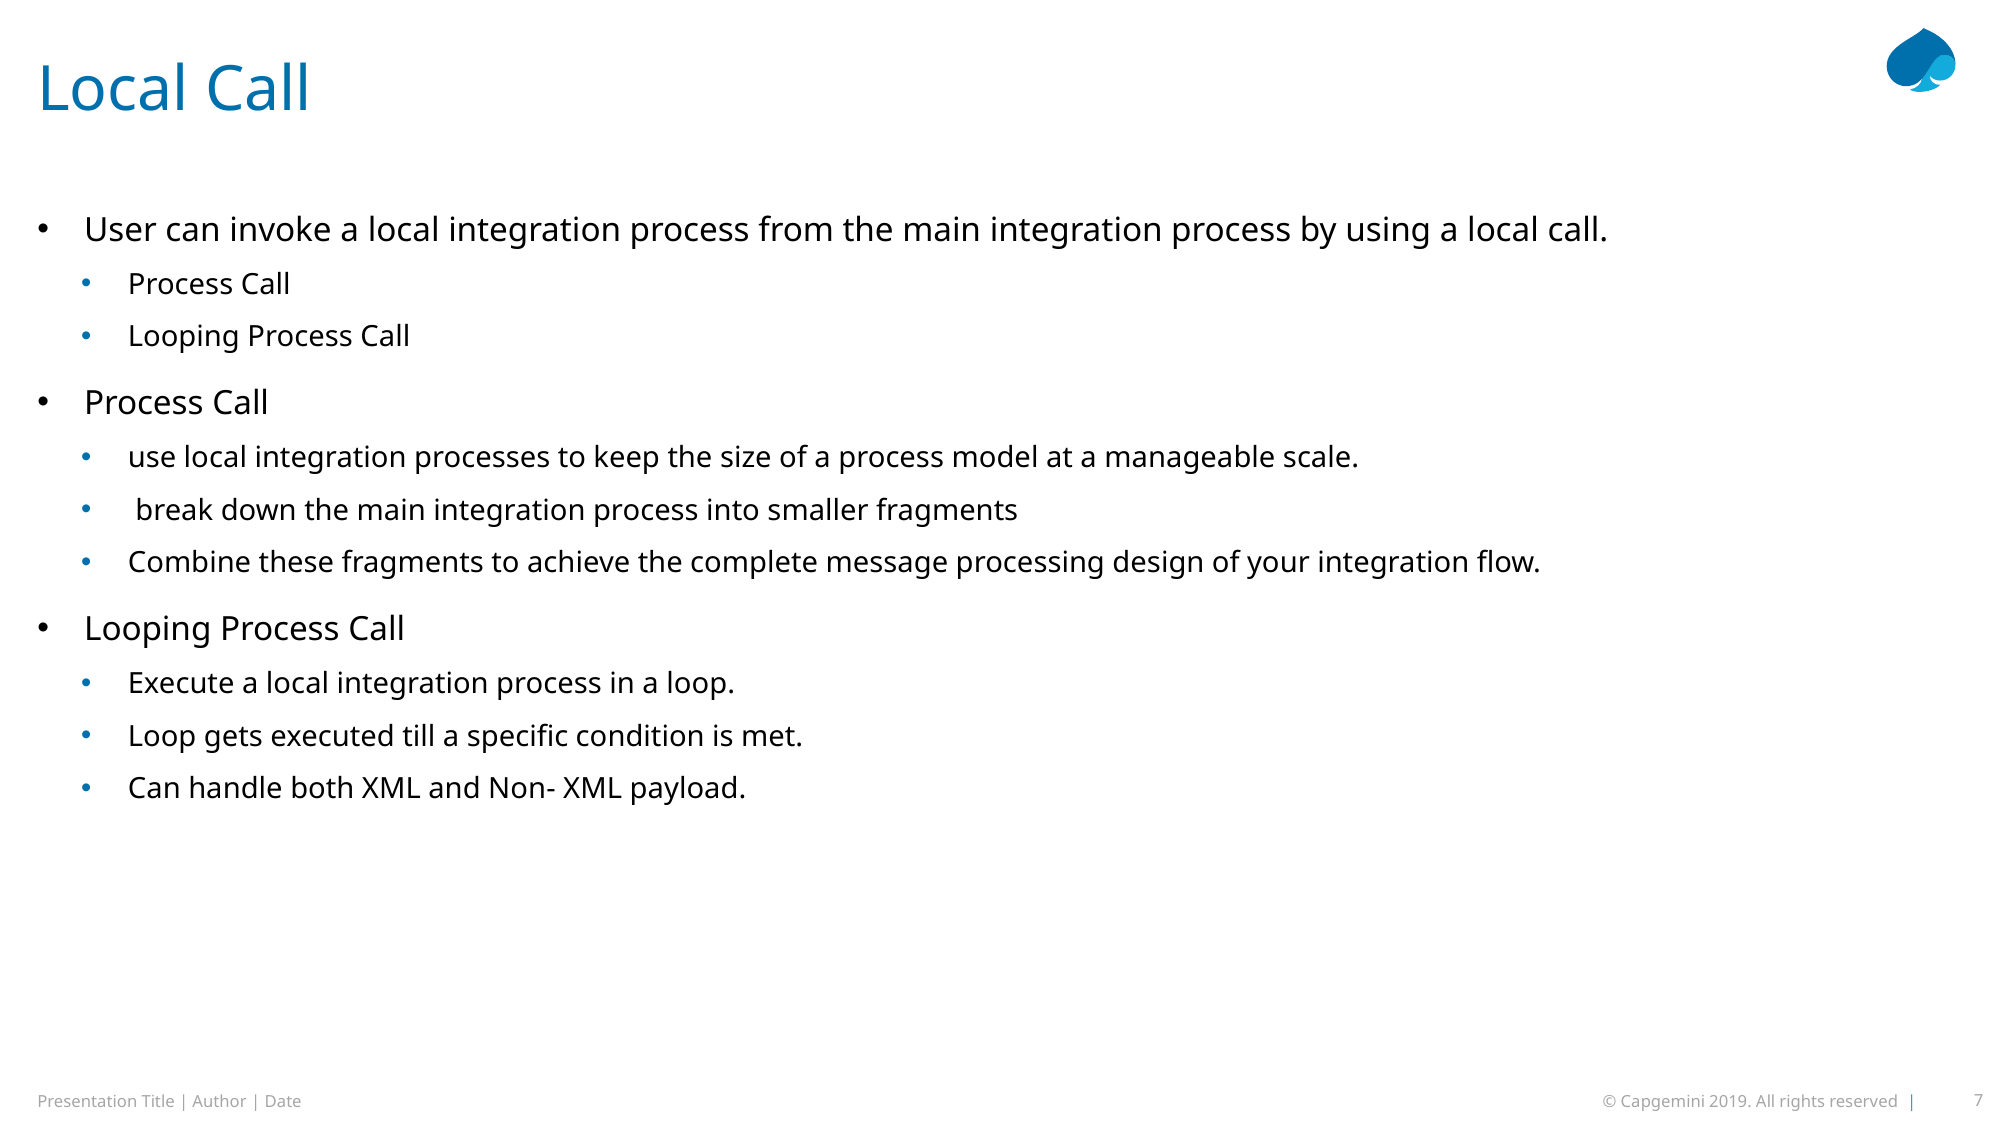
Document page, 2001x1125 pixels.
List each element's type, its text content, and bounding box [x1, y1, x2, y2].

title Local Call [37, 0, 1863, 182]
list User can invoke a local integration process from the main integration process by using a local call. Process Call Looping Process Call Process Call use local integration processes to keep the size of a process model at a manageable scale. break down the main integration process into smaller fragments Combine these fragments to achieve the complete message processing design of your integration flow. Looping Process Call Execute a local integration process in a loop. Loop gets executed till a specific condition is met. Can handle both XML and Non- XML payload. [37, 200, 1957, 933]
